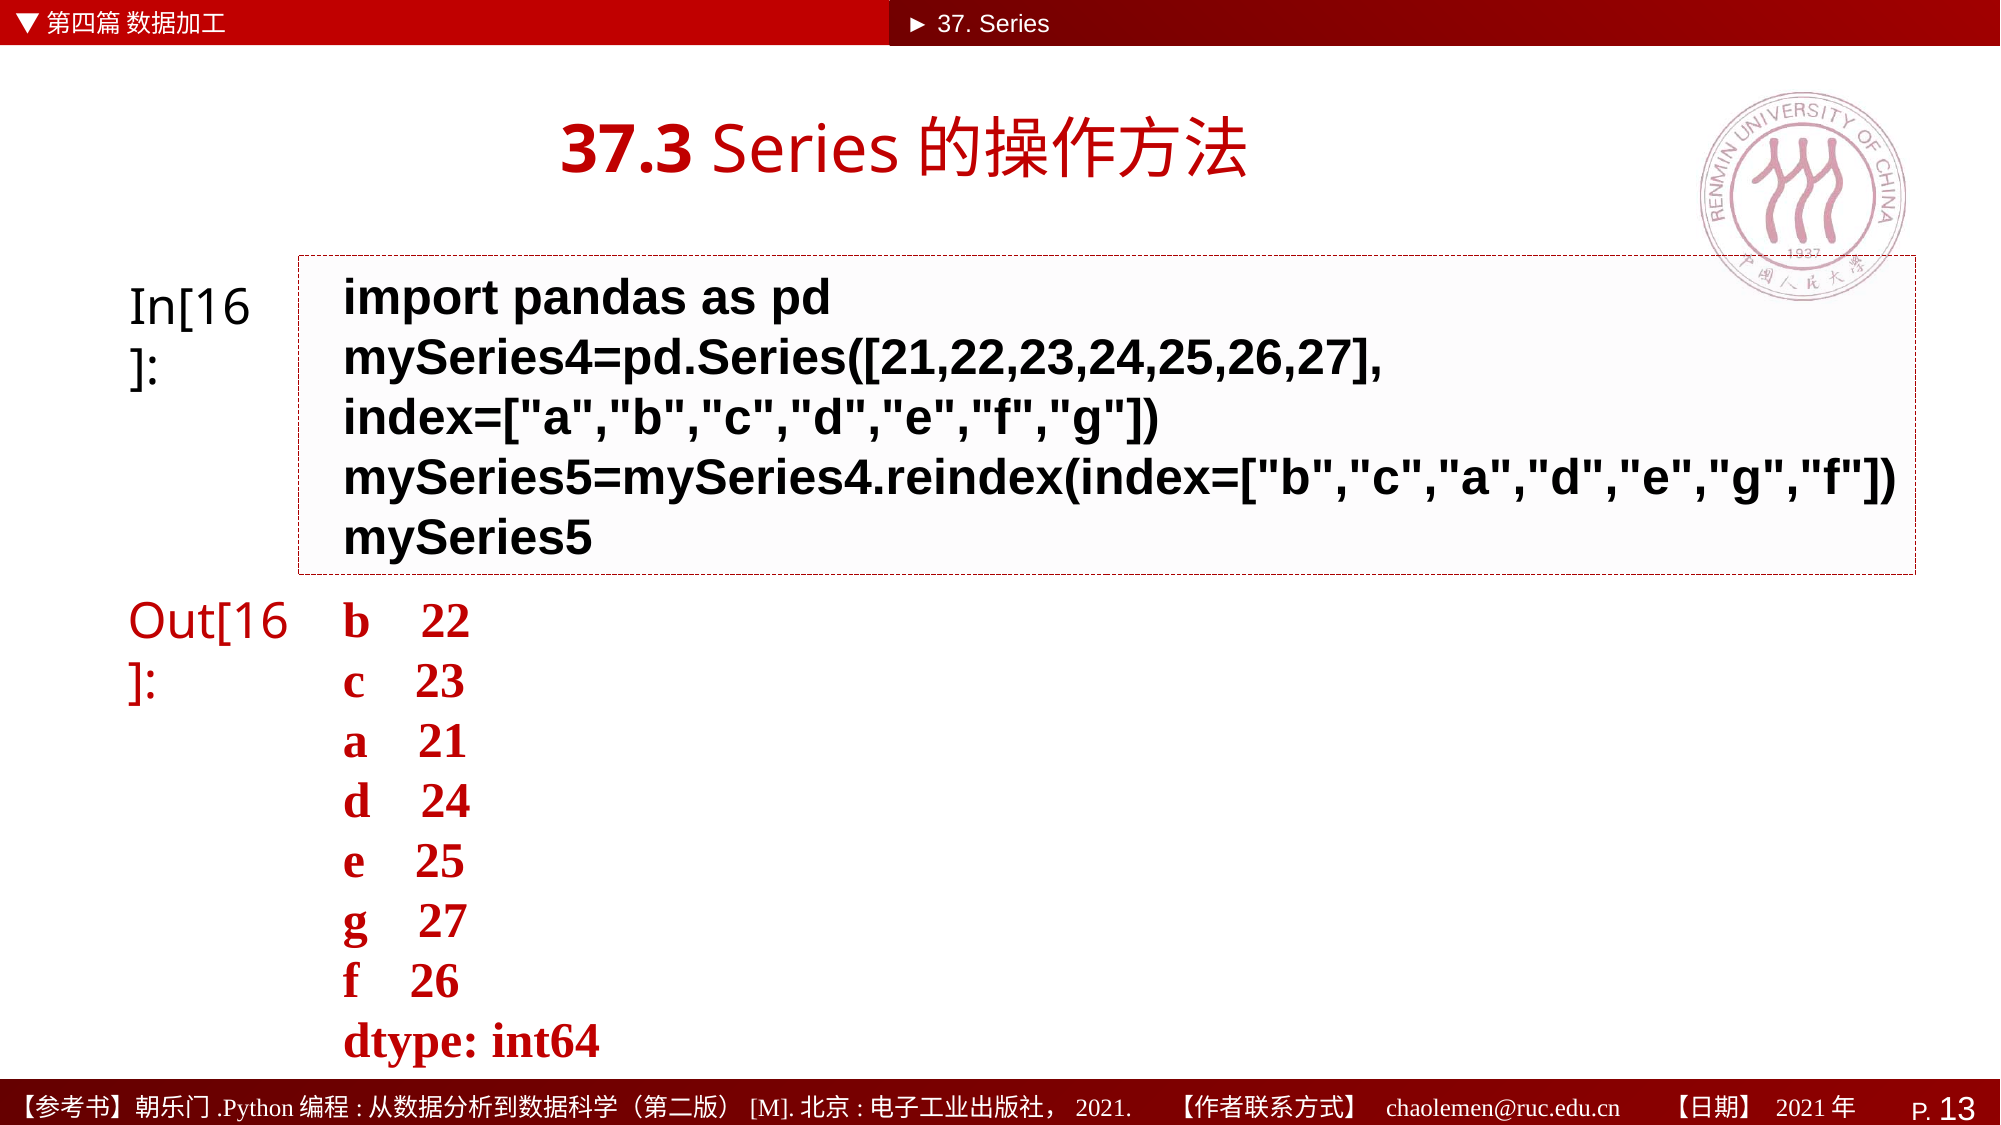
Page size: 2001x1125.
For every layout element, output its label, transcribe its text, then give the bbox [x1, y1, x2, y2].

text_box b 22 c 23 a 21 d 24 e 25 g 27 f 26 dtype: int64 [295, 603, 1613, 1051]
title 37.3 Series的操作方法 [101, 77, 1710, 214]
list ► 37. Series [890, 0, 1249, 43]
list ▼第四篇 数据加工 [0, 0, 725, 43]
text_box In[16]: [114, 267, 282, 402]
text_box import pandas as pd mySeries4=pd.Series([21,22,23,24,25,26,27], index=["a","b","c","d","e","f","g"]) mySeries5=mySeries4.reindex(index=["b","c","a","d","e","g","f"]) mySeries5 [295, 251, 1919, 578]
picture [1696, 89, 1910, 255]
text_box Out[16]: [112, 581, 315, 716]
